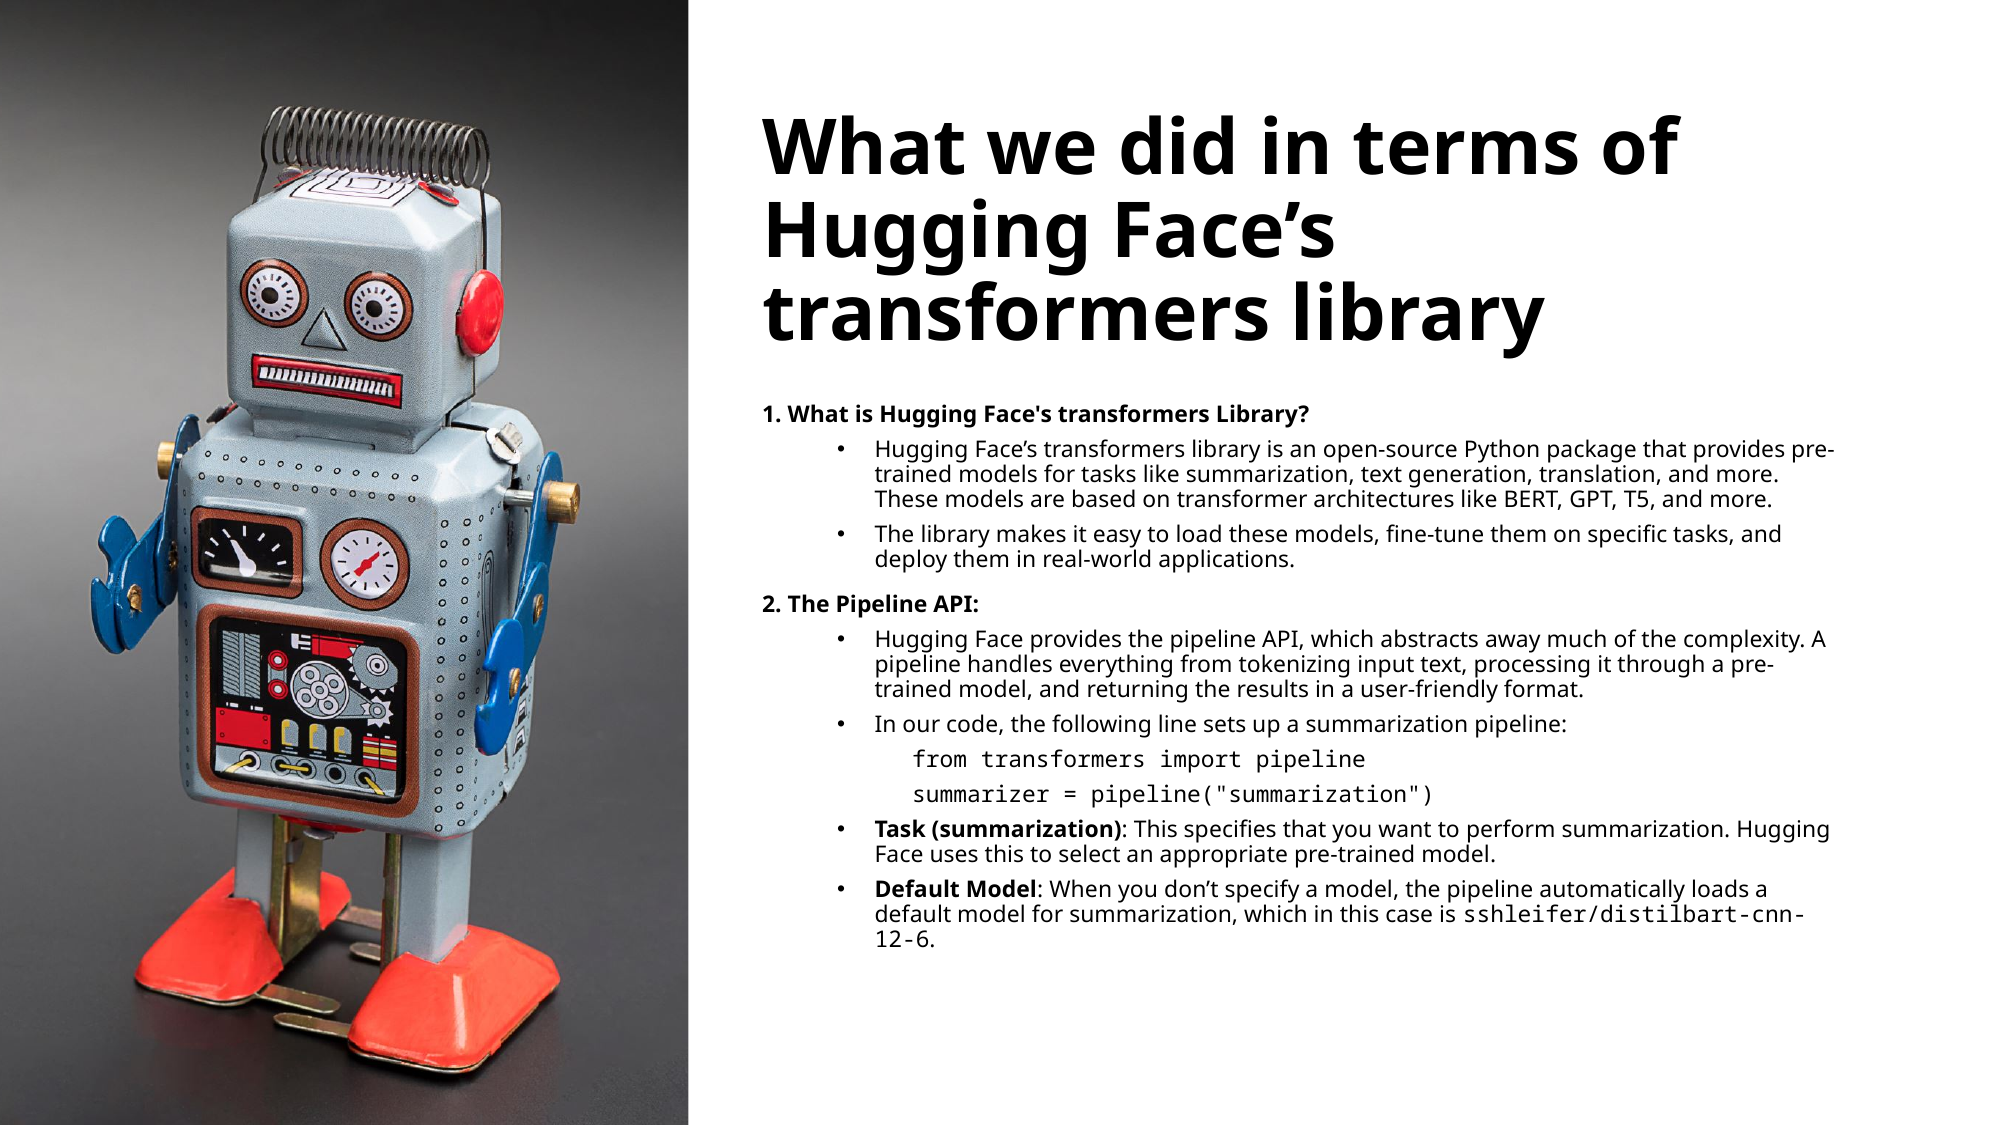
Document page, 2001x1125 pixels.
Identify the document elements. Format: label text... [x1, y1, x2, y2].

picture [0, 0, 689, 1125]
title What we did in terms of Hugging Face’s transformers library [746, 90, 1863, 365]
list 1. What is Hugging Face's transformers Library? Hugging Face’s transformers library is an open-source Python package that provides pre-trained models for tasks like summarization, text generation, translation, and more. These models are based on transformer architectures like BERT, GPT, T5, and more. The library makes it easy to load these models, fine-tune them on specific tasks, and deploy them in real-world applications. 2. The Pipeline API: Hugging Face provides the pipeline API, which abstracts away much of the complexity. A pipeline handles everything from tokenizing input text, processing it through a pre-trained model, and returning the results in a user-friendly format. In our code, the following line sets up a summarization pipeline: from transformers import pipeline summarizer = pipeline("summarization") Task (summarization): This specifies that you want to perform summarization. Hugging Face uses this to select an appropriate pre-trained model. Default Model: When you don’t specify a model, the pipeline automatically loads a default model for summarization, which in this case is sshleifer/distilbart-cnn-12-6. [746, 395, 1863, 1004]
text_box [689, 0, 2000, 1125]
